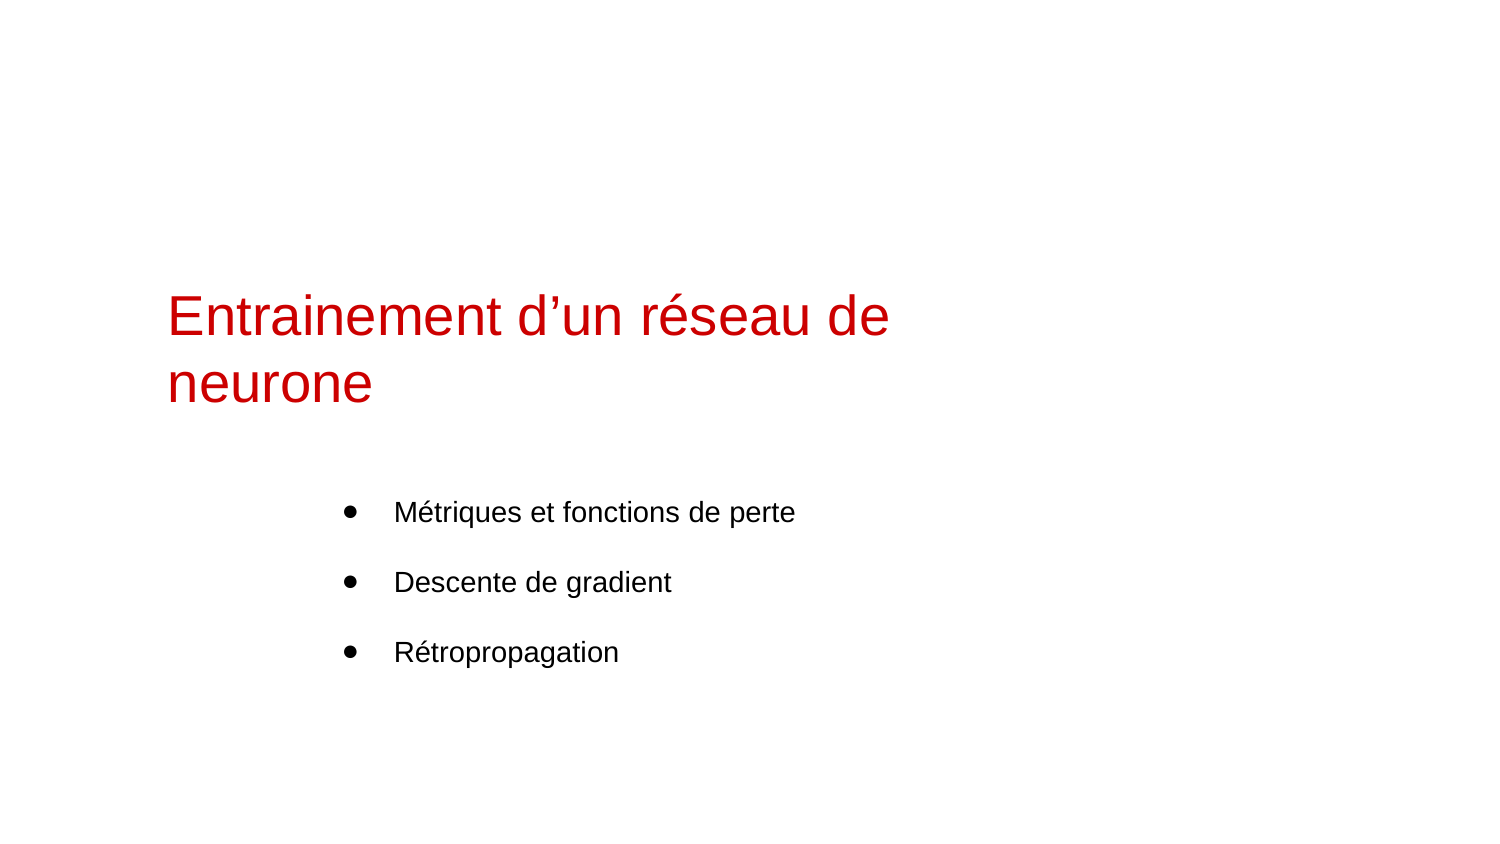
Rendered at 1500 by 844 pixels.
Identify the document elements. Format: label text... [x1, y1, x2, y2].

text_box Métriques et fonctions de perte Descente de gradient Rétropropagation [303, 478, 1197, 703]
text_box Entrainement d’un réseau de neurone [152, 263, 1125, 503]
